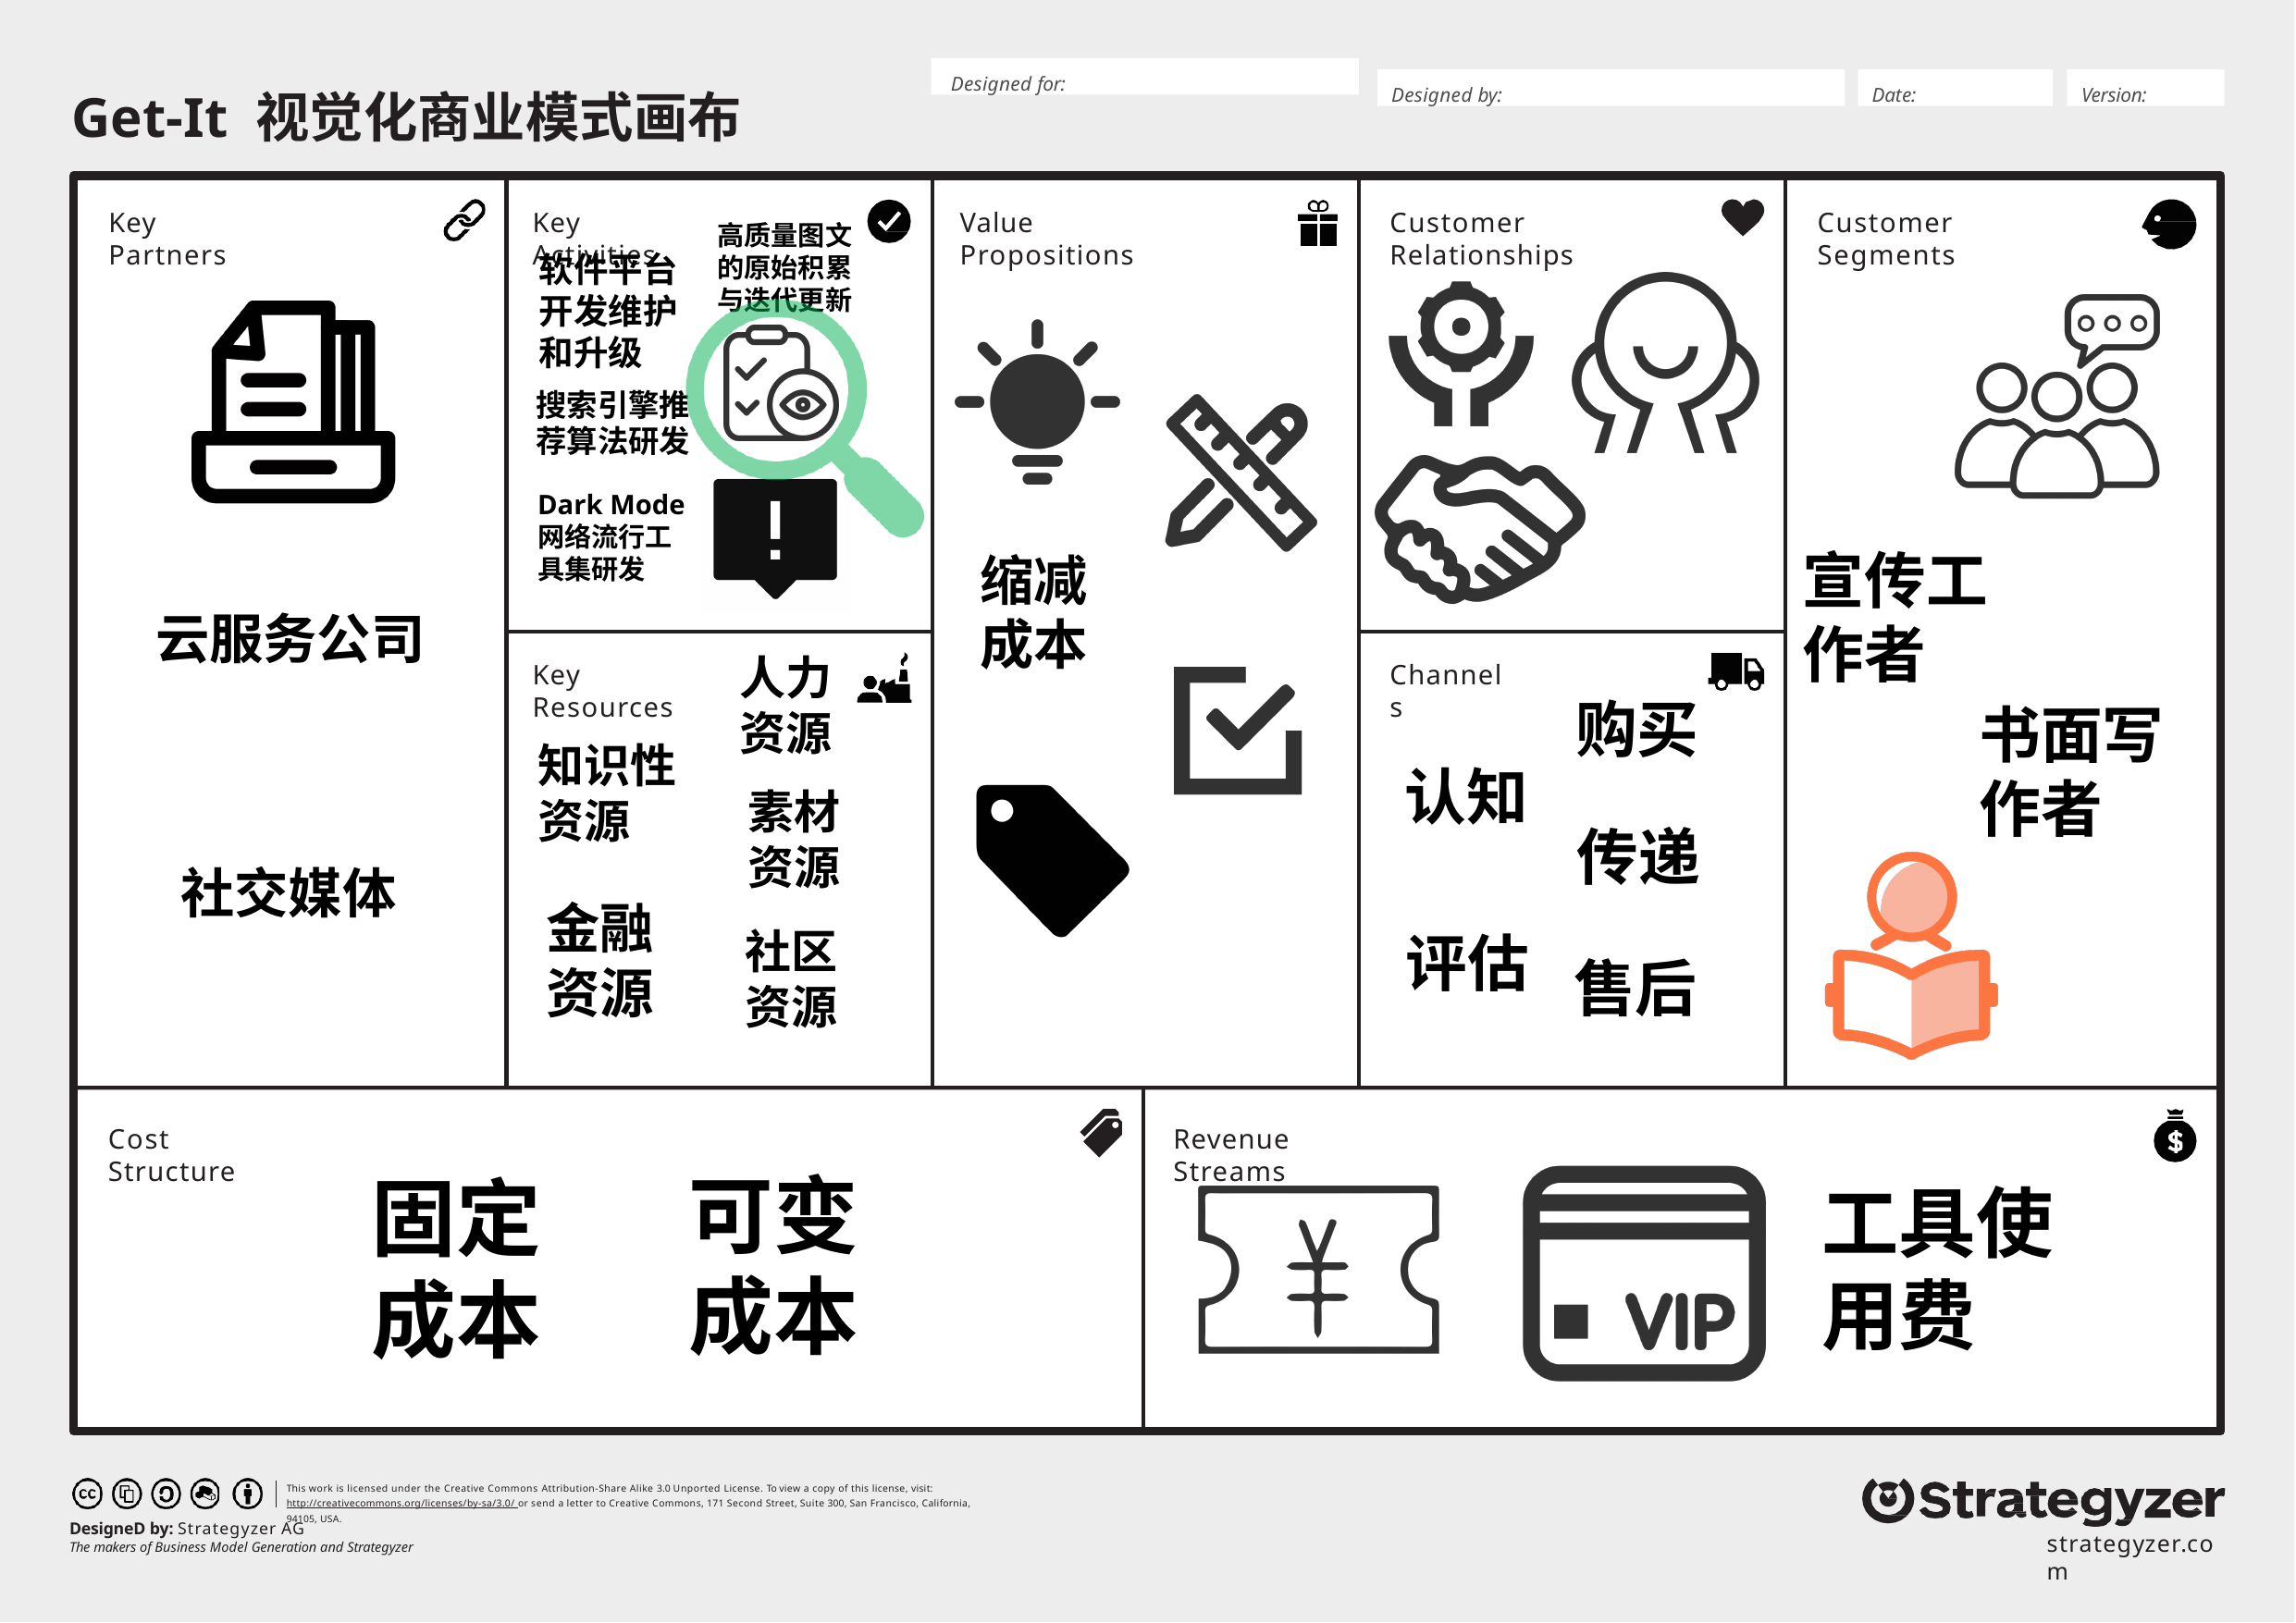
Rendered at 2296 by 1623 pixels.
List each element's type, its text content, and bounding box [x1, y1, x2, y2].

text_box Revenue Streams [1171, 1120, 1401, 1187]
text_box [1996, 1488, 2027, 1518]
text_box strategyzer.com [2044, 1527, 2228, 1585]
text_box [1708, 653, 1765, 691]
picture [920, 729, 1162, 971]
picture [1144, 375, 1339, 570]
text_box 售后 [1560, 942, 1723, 1031]
text_box Key Partners [106, 203, 276, 270]
text_box [232, 1478, 263, 1509]
text_box 金融资源 [532, 887, 689, 1031]
text_box [2144, 1488, 2171, 1518]
text_box [2172, 1488, 2203, 1518]
text_box 社交媒体 [167, 852, 438, 931]
text_box [1080, 1109, 1119, 1137]
text_box [880, 652, 912, 703]
text_box [2026, 1482, 2048, 1518]
text_box Version: [2067, 69, 2225, 106]
text_box [1919, 1482, 1974, 1518]
text_box 传递 [1562, 811, 1726, 900]
text_box 购买 [1562, 683, 1725, 772]
text_box DesigneD by: Strategyzer AG The makers of Business Model Generation and Strategyzer [67, 1514, 466, 1555]
picture [177, 285, 410, 519]
text_box Get-It 视觉化商业模式画布 [69, 81, 821, 149]
text_box [2142, 199, 2197, 250]
text_box 可变成本 [674, 1155, 889, 1372]
text_box 缩减成本 [966, 539, 1129, 683]
picture [1785, 827, 2036, 1077]
text_box Date: [1858, 69, 2054, 106]
text_box Cost Structure [105, 1120, 298, 1187]
picture [660, 273, 950, 613]
text_box [870, 199, 911, 243]
text_box This work is licensed under the Creative Commons Attribution-Share Alike 3.0 Unported License. To view a copy of this license, visit: http://creativecommons.org/licenses/by-sa/3.0/ or send a letter to Creative Commons, 171 Second Street, Suite 300, San Francisco, California, 94105, USA. [284, 1477, 996, 1525]
text_box [2154, 1120, 2197, 1162]
text_box 搜索引擎推荐算法研发 [522, 378, 655, 466]
text_box [2047, 1488, 2079, 1518]
text_box [2114, 1488, 2145, 1527]
text_box Key Resources [530, 656, 723, 723]
picture [955, 319, 1120, 485]
text_box 宣传工作者 [1788, 535, 2026, 696]
text_box 知识性资源 [524, 730, 696, 855]
text_box Designed for: [931, 57, 1359, 95]
text_box [1298, 200, 1338, 246]
text_box [72, 1478, 220, 1509]
text_box 书面写作者 [1965, 689, 2185, 851]
text_box 素材资源 [734, 775, 889, 901]
text_box Value Propositions [957, 203, 1201, 270]
text_box Dark Mode 网络流行工具集研发 [524, 481, 695, 592]
text_box 人力资源 [725, 641, 880, 767]
text_box [2166, 1109, 2184, 1119]
text_box 工具使用费 [1808, 1167, 2082, 1367]
text_box [1976, 1488, 1996, 1517]
text_box [2080, 1488, 2112, 1527]
text_box Customer Segments [1815, 203, 2084, 270]
text_box [1083, 1118, 1122, 1158]
picture [1500, 1128, 1790, 1419]
text_box 软件平台开发维护和升级 [525, 240, 703, 378]
picture [1195, 1147, 1440, 1390]
text_box 评估 [1391, 917, 1555, 1005]
text_box 社区资源 [732, 916, 886, 1040]
text_box 高质量图文的原始积累与迭代更新 [703, 212, 890, 271]
text_box 云服务公司 [142, 598, 465, 677]
text_box [1862, 1478, 1915, 1524]
text_box 固定成本 [357, 1158, 572, 1376]
text_box [2167, 1130, 2183, 1153]
text_box [2205, 1488, 2226, 1517]
text_box 认知 [1391, 751, 1554, 840]
text_box Channels [1388, 656, 1511, 723]
picture [1954, 293, 2161, 500]
text_box Customer Relationships [1388, 203, 1698, 270]
text_box Designed by: [1377, 69, 1845, 106]
picture [1165, 658, 1311, 804]
picture [1352, 245, 1759, 631]
text_box [1722, 199, 1765, 237]
text_box Key Activities [530, 203, 707, 240]
text_box [443, 199, 486, 241]
